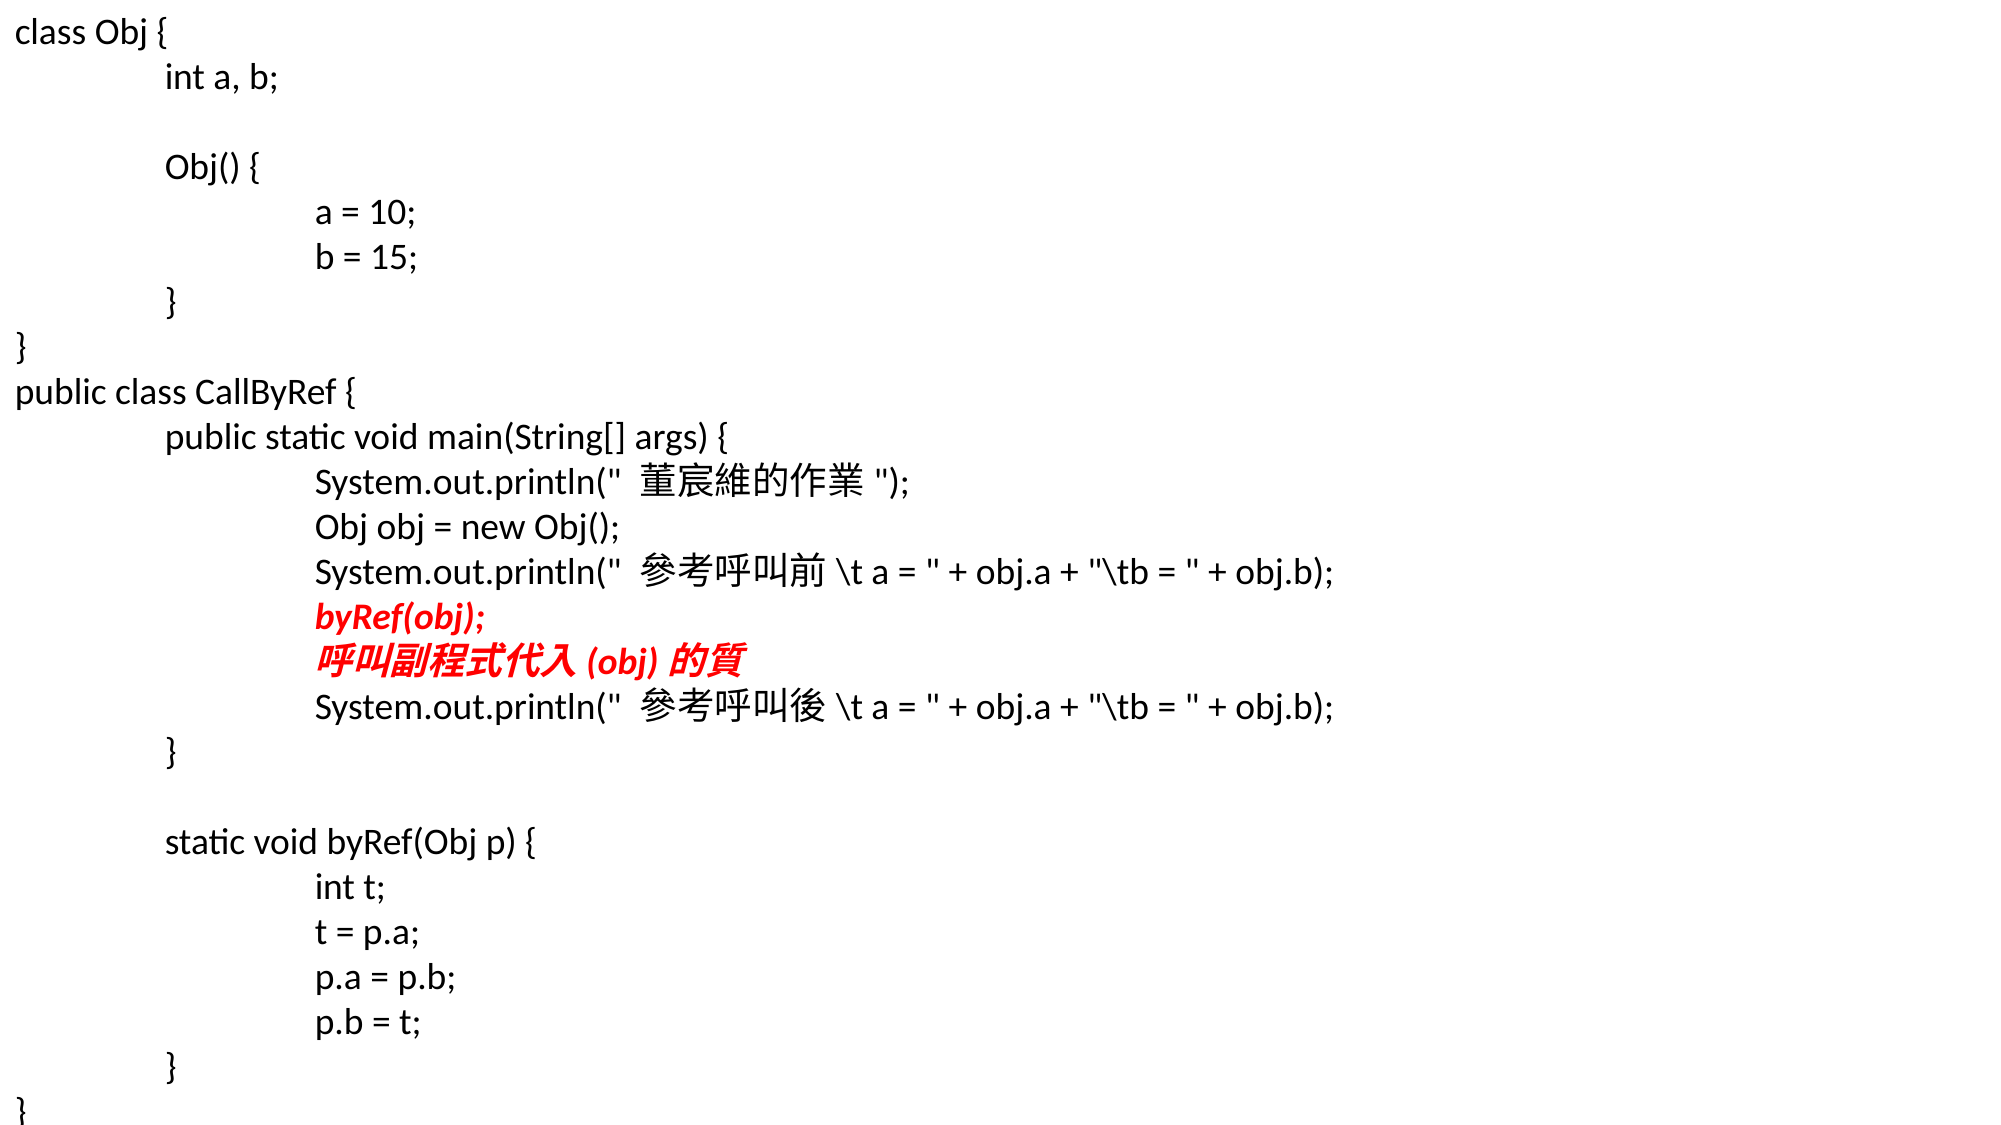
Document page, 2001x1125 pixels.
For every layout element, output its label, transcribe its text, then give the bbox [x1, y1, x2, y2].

text_box class Obj { int a, b; Obj() { a = 10; b = 15; } } public class CallByRef { public static void main(String[] args) { System.out.println(" 董宸維的作業"); Obj obj = new Obj(); System.out.println(" 參考呼叫前\t a = " + obj.a + "\tb = " + obj.b); byRef(obj); 呼叫副程式代入(obj)的質 System.out.println(" 參考呼叫後\t a = " + obj.a + "\tb = " + obj.b); } static void byRef(Obj p) { int t; t = p.a; p.a = p.b; p.b = t; } } [0, 0, 2000, 1125]
